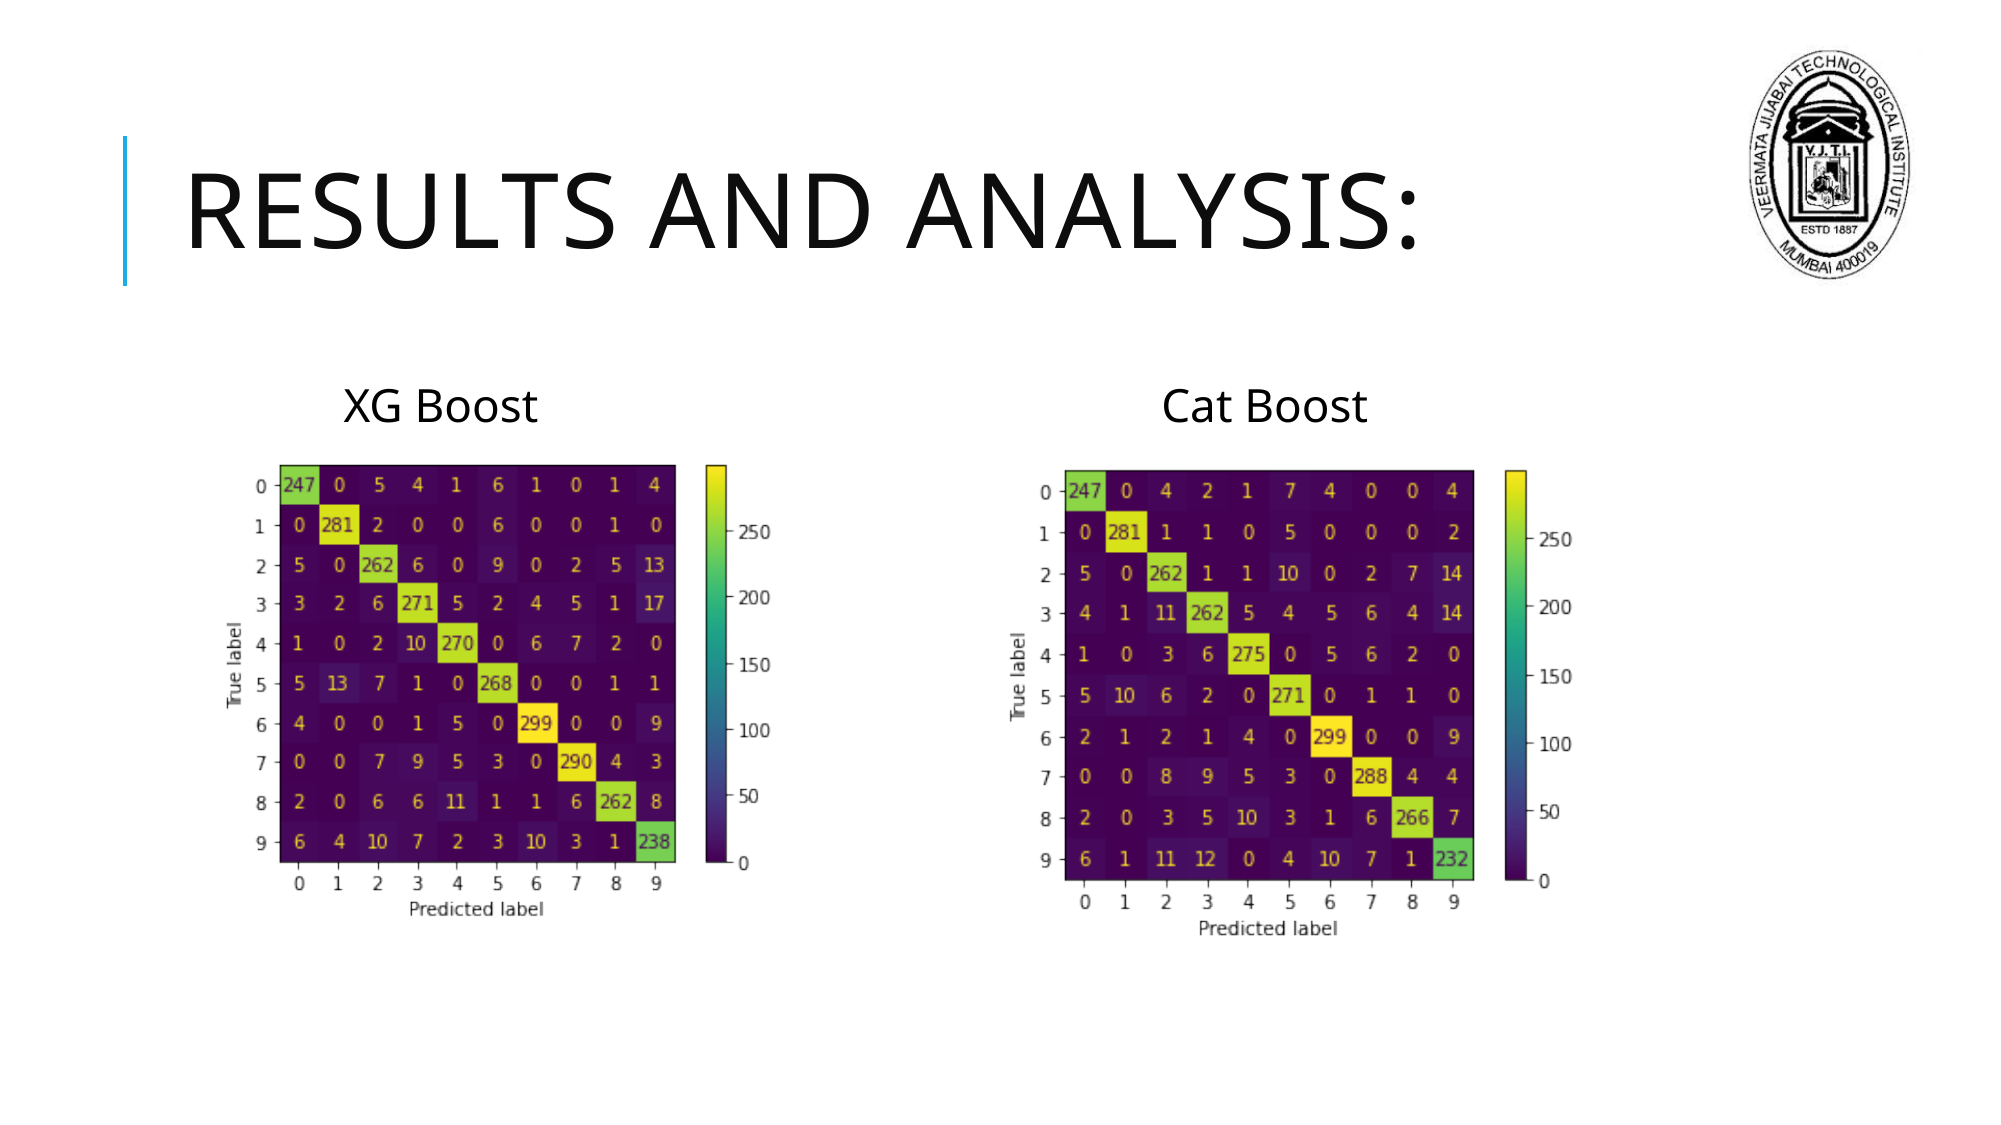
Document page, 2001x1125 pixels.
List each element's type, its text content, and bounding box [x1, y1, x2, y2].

picture [1732, 45, 1932, 286]
picture [216, 454, 784, 931]
title Results and analysis: [168, 96, 1763, 342]
list XG Boost Cat Boost [168, 375, 1763, 1035]
picture [999, 458, 1586, 951]
